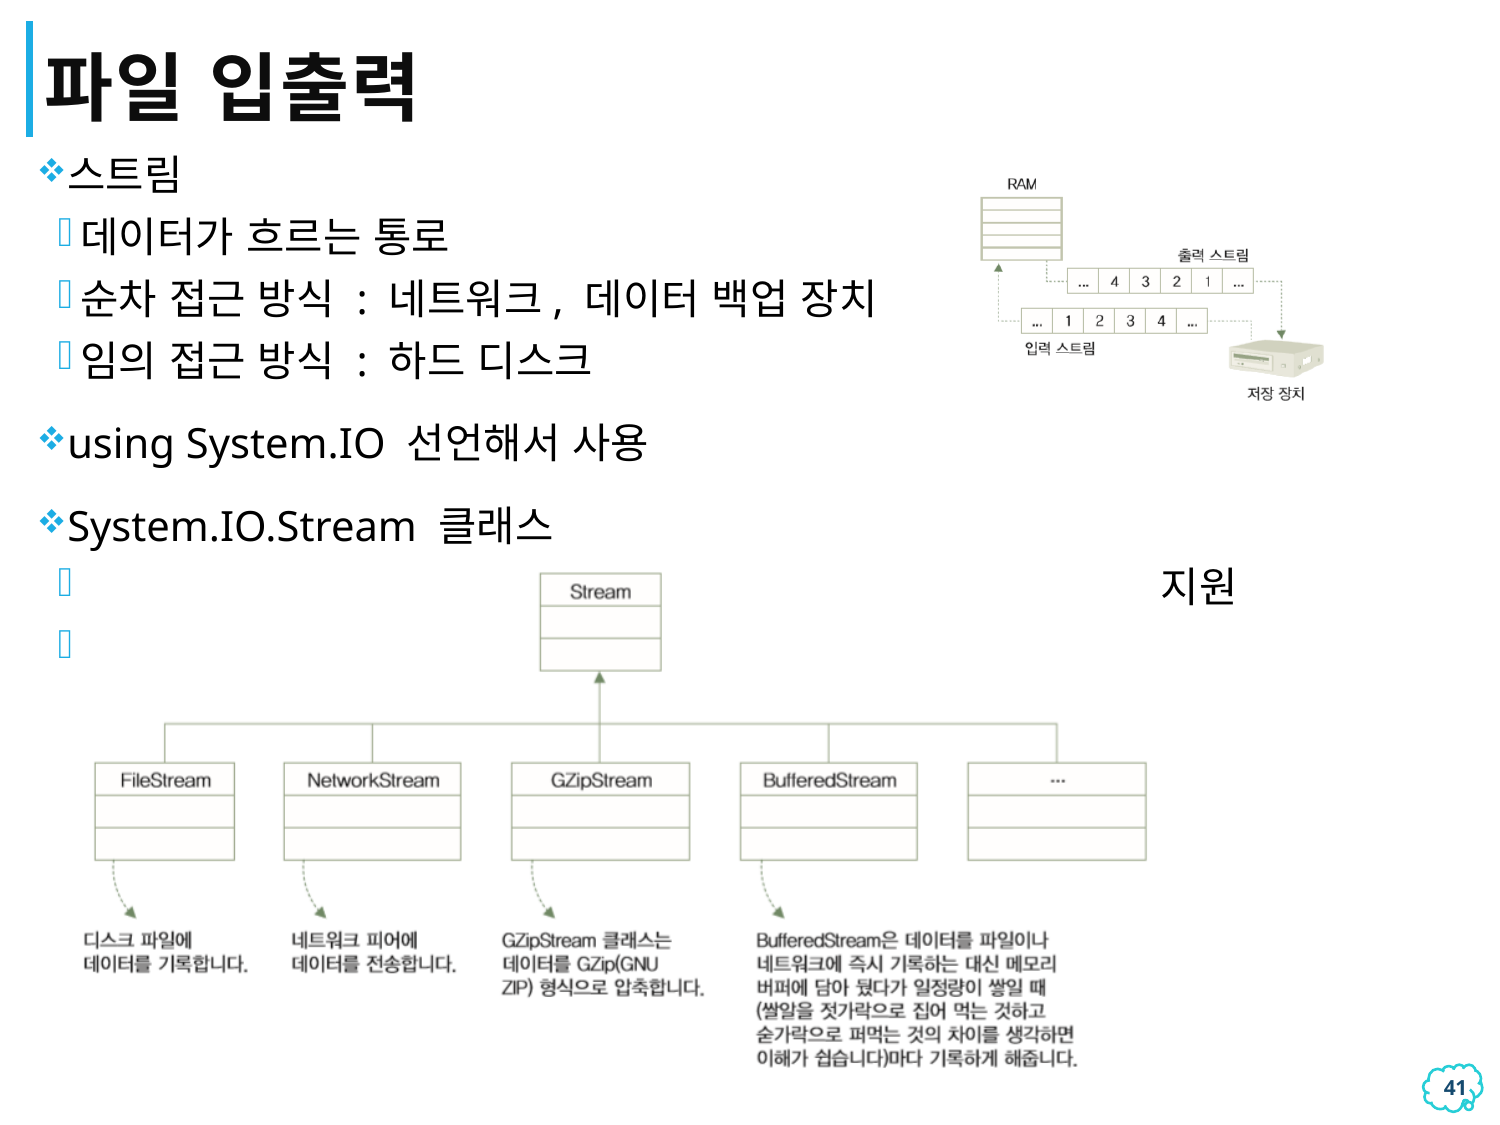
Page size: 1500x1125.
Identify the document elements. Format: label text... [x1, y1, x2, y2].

title 파일 입출력 [29, 21, 1226, 138]
list 스트림 데이터가 흐르는 통로 순차 접근 방식 : 네트워크, 데이터 백업 장치 임의 접근 방식 : 하드 디스크 using System.IO 선언해서 사용 System.IO.Stream 클래스 입력 스트림/출력 스트림의 역할, 순차/임의 접근 방식 모두 지원 파생된 클래스 이용 [29, 147, 1471, 1069]
slide_number 40 [1387, 1063, 1483, 1114]
picture [76, 566, 1163, 1074]
picture [974, 172, 1332, 410]
